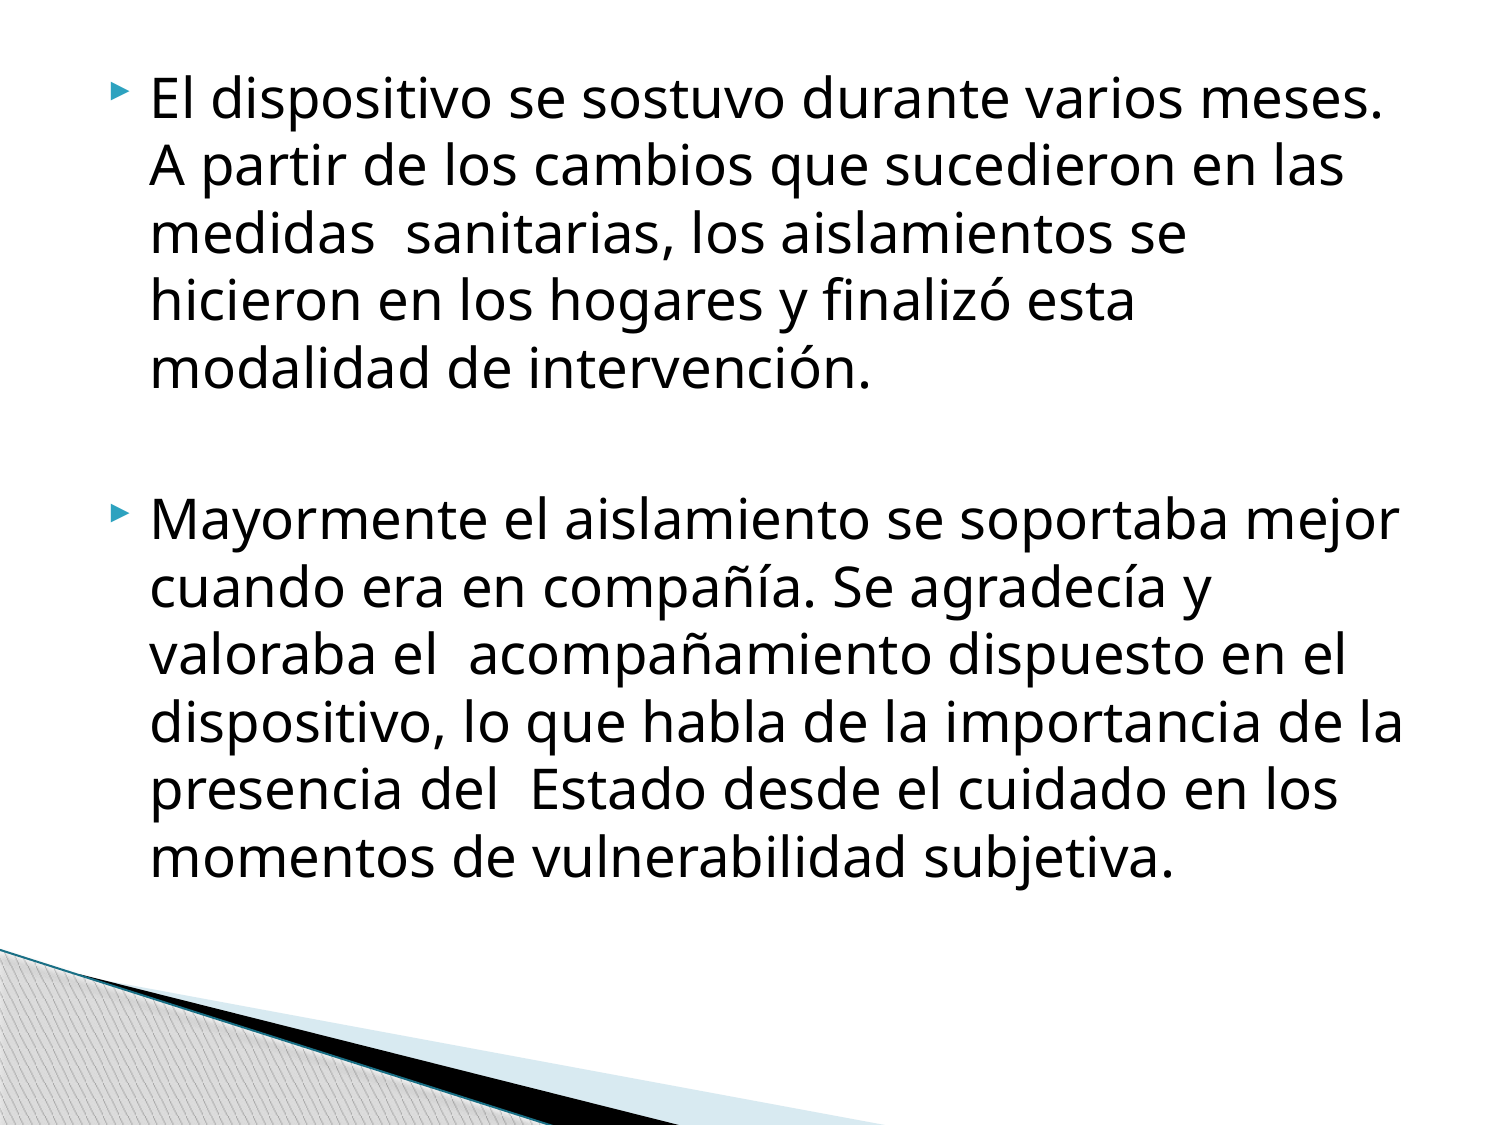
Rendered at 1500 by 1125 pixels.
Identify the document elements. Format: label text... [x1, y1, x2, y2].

list El dispositivo se sostuvo durante varios meses. A partir de los cambios que sucedieron en las medidas sanitarias, los aislamientos se hicieron en los hogares y finalizó esta modalidad de intervención. Mayormente el aislamiento se soportaba mejor cuando era en compañía. Se agradecía y valoraba el acompañamiento dispuesto en el dispositivo, lo que habla de la importancia de la presencia del Estado desde el cuidado en los momentos de vulnerabilidad subjetiva. [75, 54, 1425, 986]
